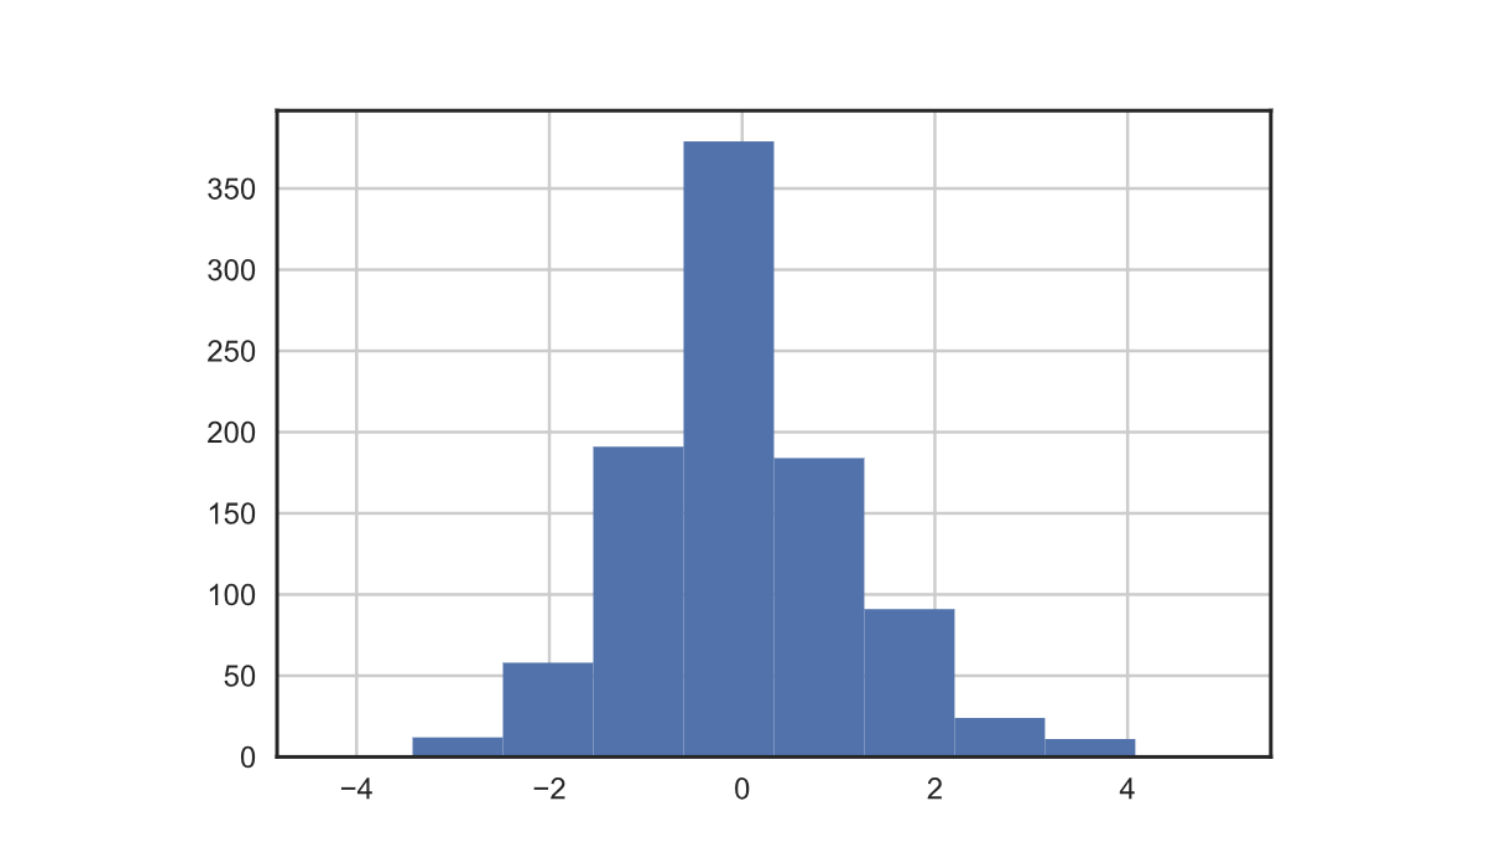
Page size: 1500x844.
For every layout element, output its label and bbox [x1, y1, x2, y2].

picture [135, 72, 1364, 821]
